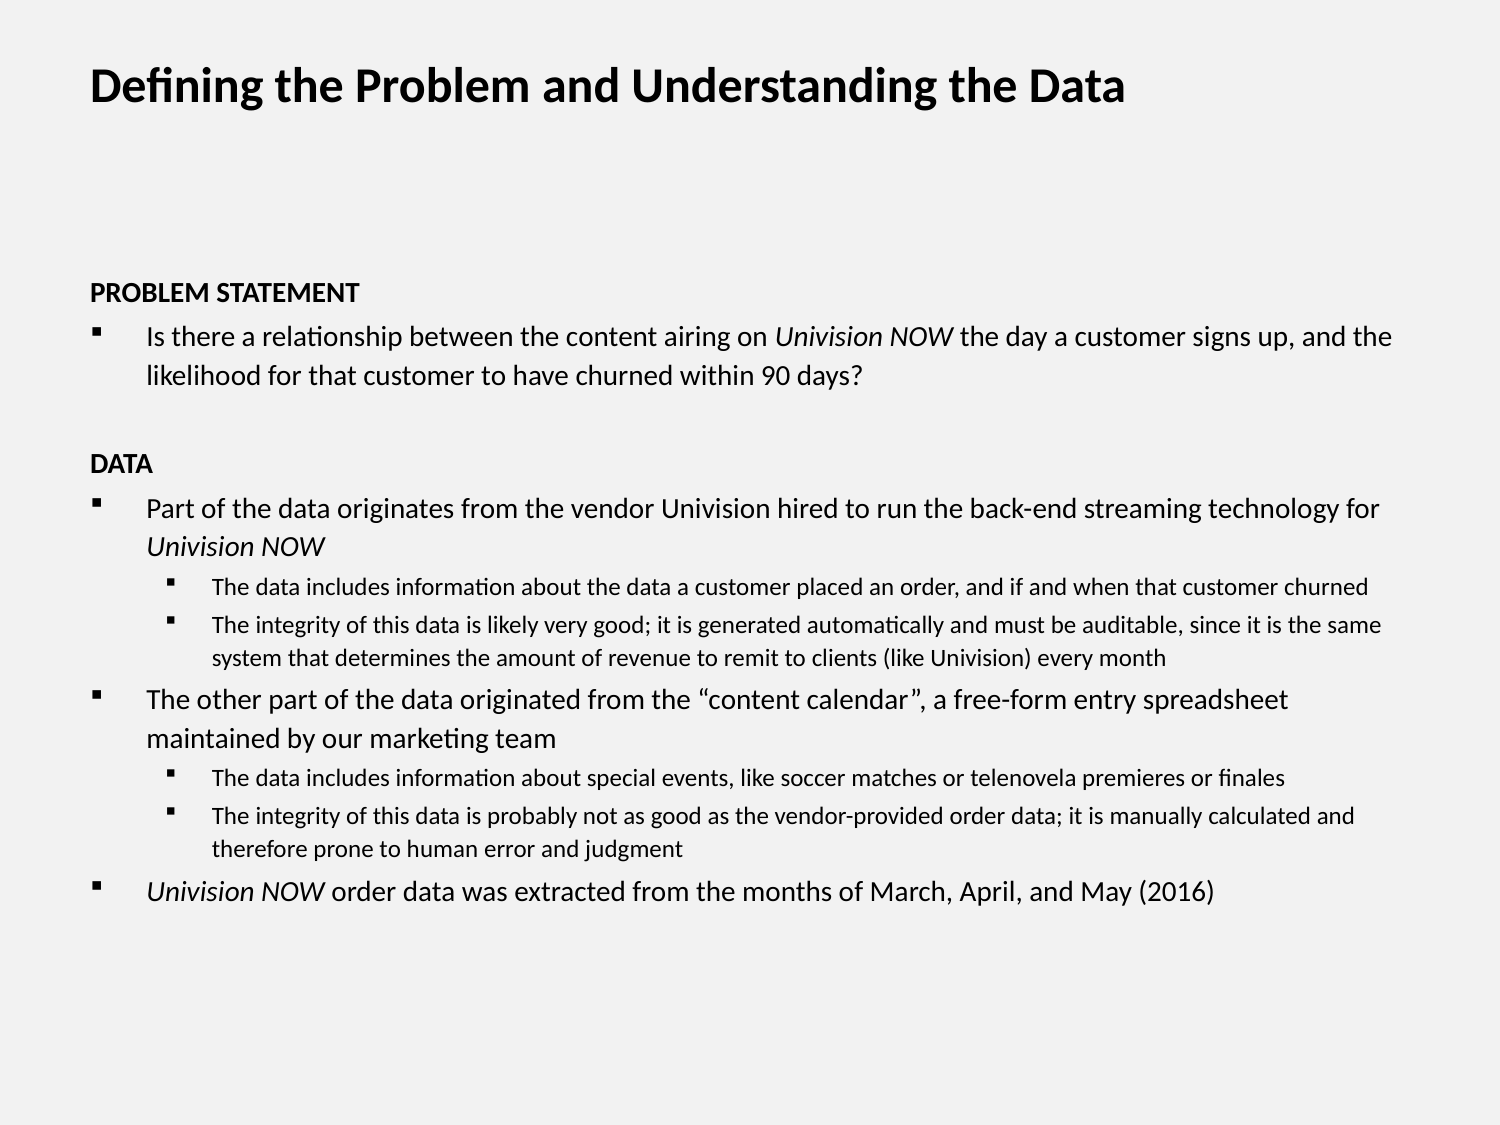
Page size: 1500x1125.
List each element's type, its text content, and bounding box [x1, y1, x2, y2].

list PROBLEM STATEMENT Is there a relationship between the content airing on Univision NOW the day a customer signs up, and the likelihood for that customer to have churned within 90 days? DATA Part of the data originates from the vendor Univision hired to run the back-end streaming technology for Univision NOW The data includes information about the data a customer placed an order, and if and when that customer churned The integrity of this data is likely very good; it is generated automatically and must be auditable, since it is the same system that determines the amount of revenue to remit to clients (like Univision) every month The other part of the data originated from the “content calendar”, a free-form entry spreadsheet maintained by our marketing team The data includes information about special events, like soccer matches or telenovela premieres or finales The integrity of this data is probably not as good as the vendor-provided order data; it is manually calculated and therefore prone to human error and judgment Univision NOW order data was extracted from the months of March, April, and May (2016) [75, 262, 1425, 1061]
title Defining the Problem and Understanding the Data [75, 45, 1425, 233]
